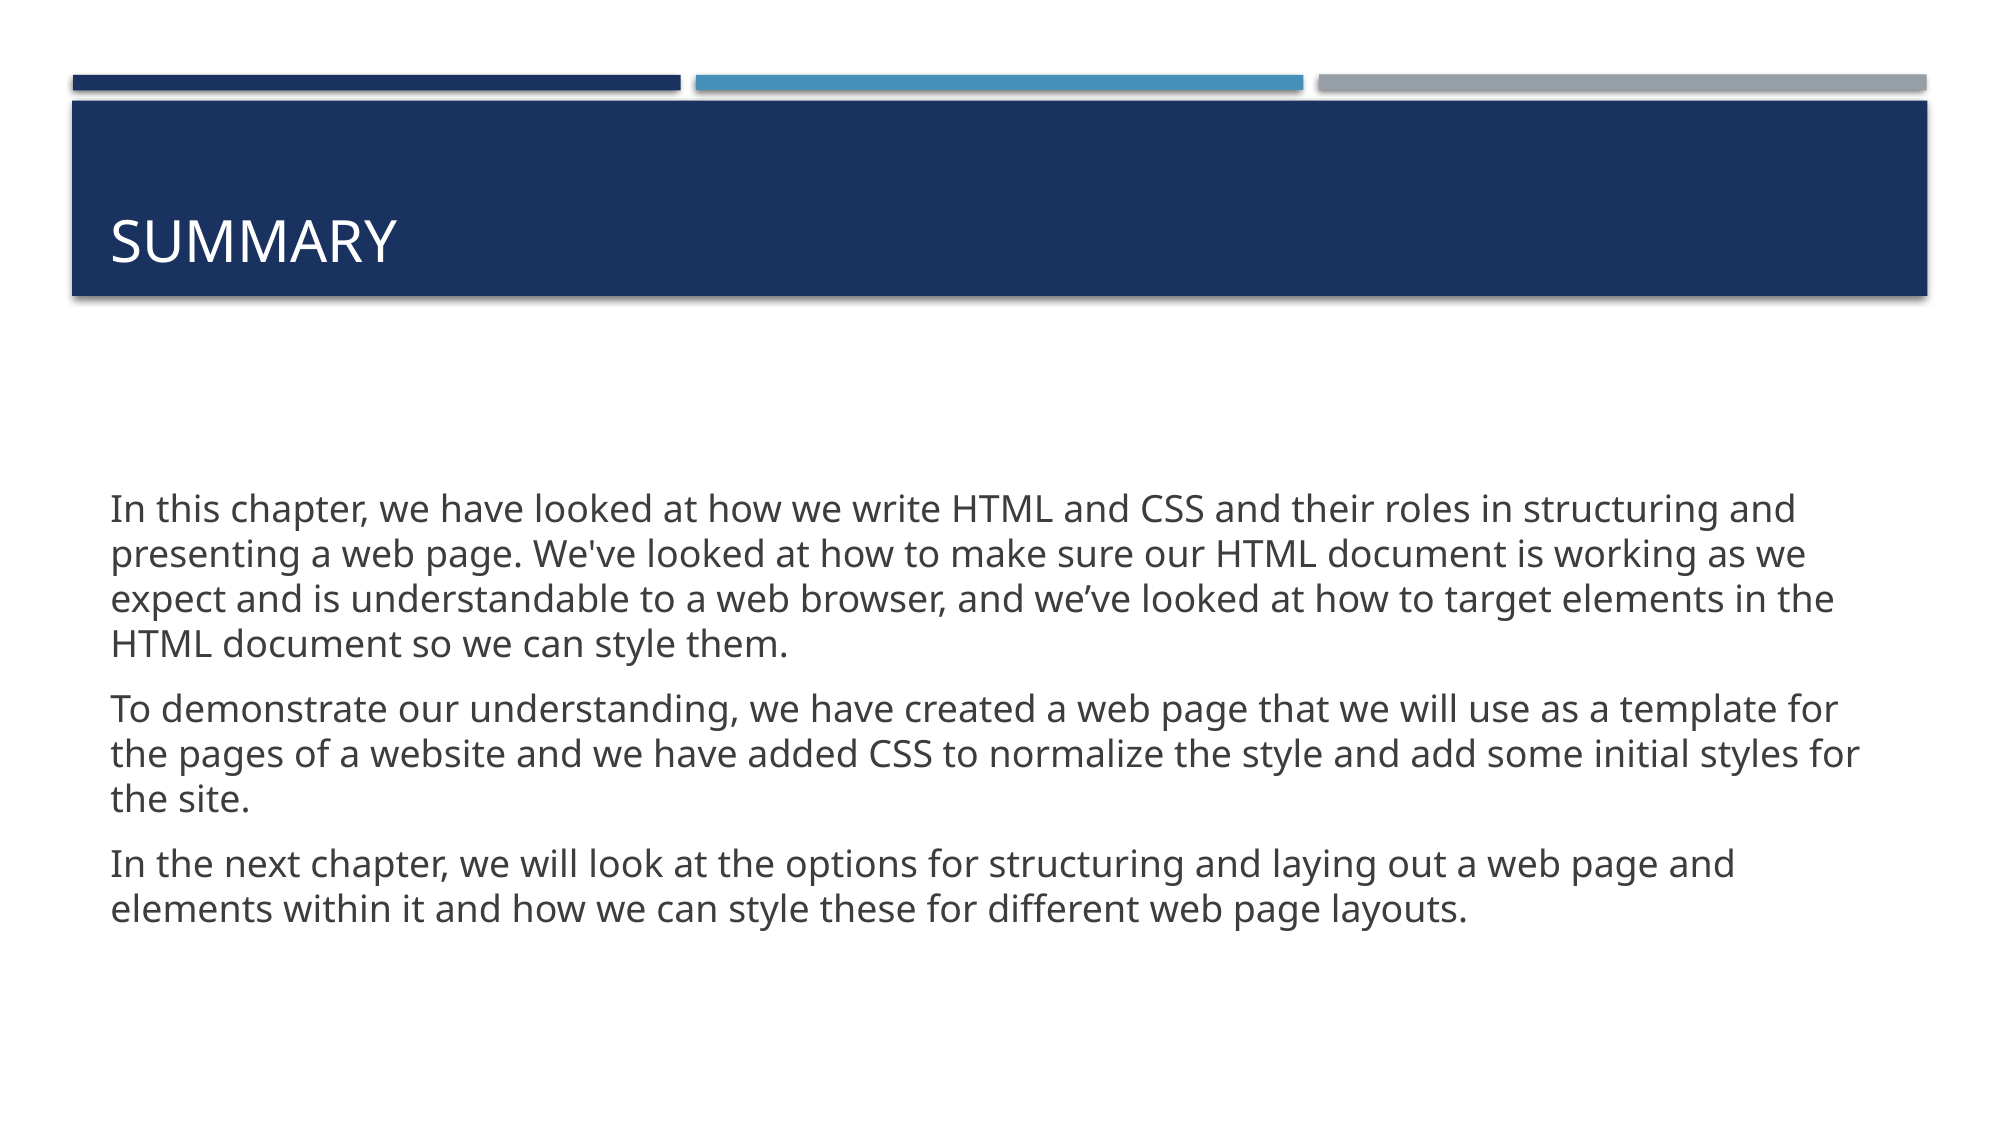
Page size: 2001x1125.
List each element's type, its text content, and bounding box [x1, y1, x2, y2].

title Summary [95, 115, 1905, 282]
list In this chapter, we have looked at how we write HTML and CSS and their roles in structuring and presenting a web page. We've looked at how to make sure our HTML document is working as we expect and is understandable to a web browser, and we’ve looked at how to target elements in the HTML document so we can style them. To demonstrate our understanding, we have created a web page that we will use as a template for the pages of a website and we have added CSS to normalize the style and add some initial styles for the site. In the next chapter, we will look at the options for structuring and laying out a web page and elements within it and how we can style these for different web page layouts. [95, 357, 1905, 1058]
